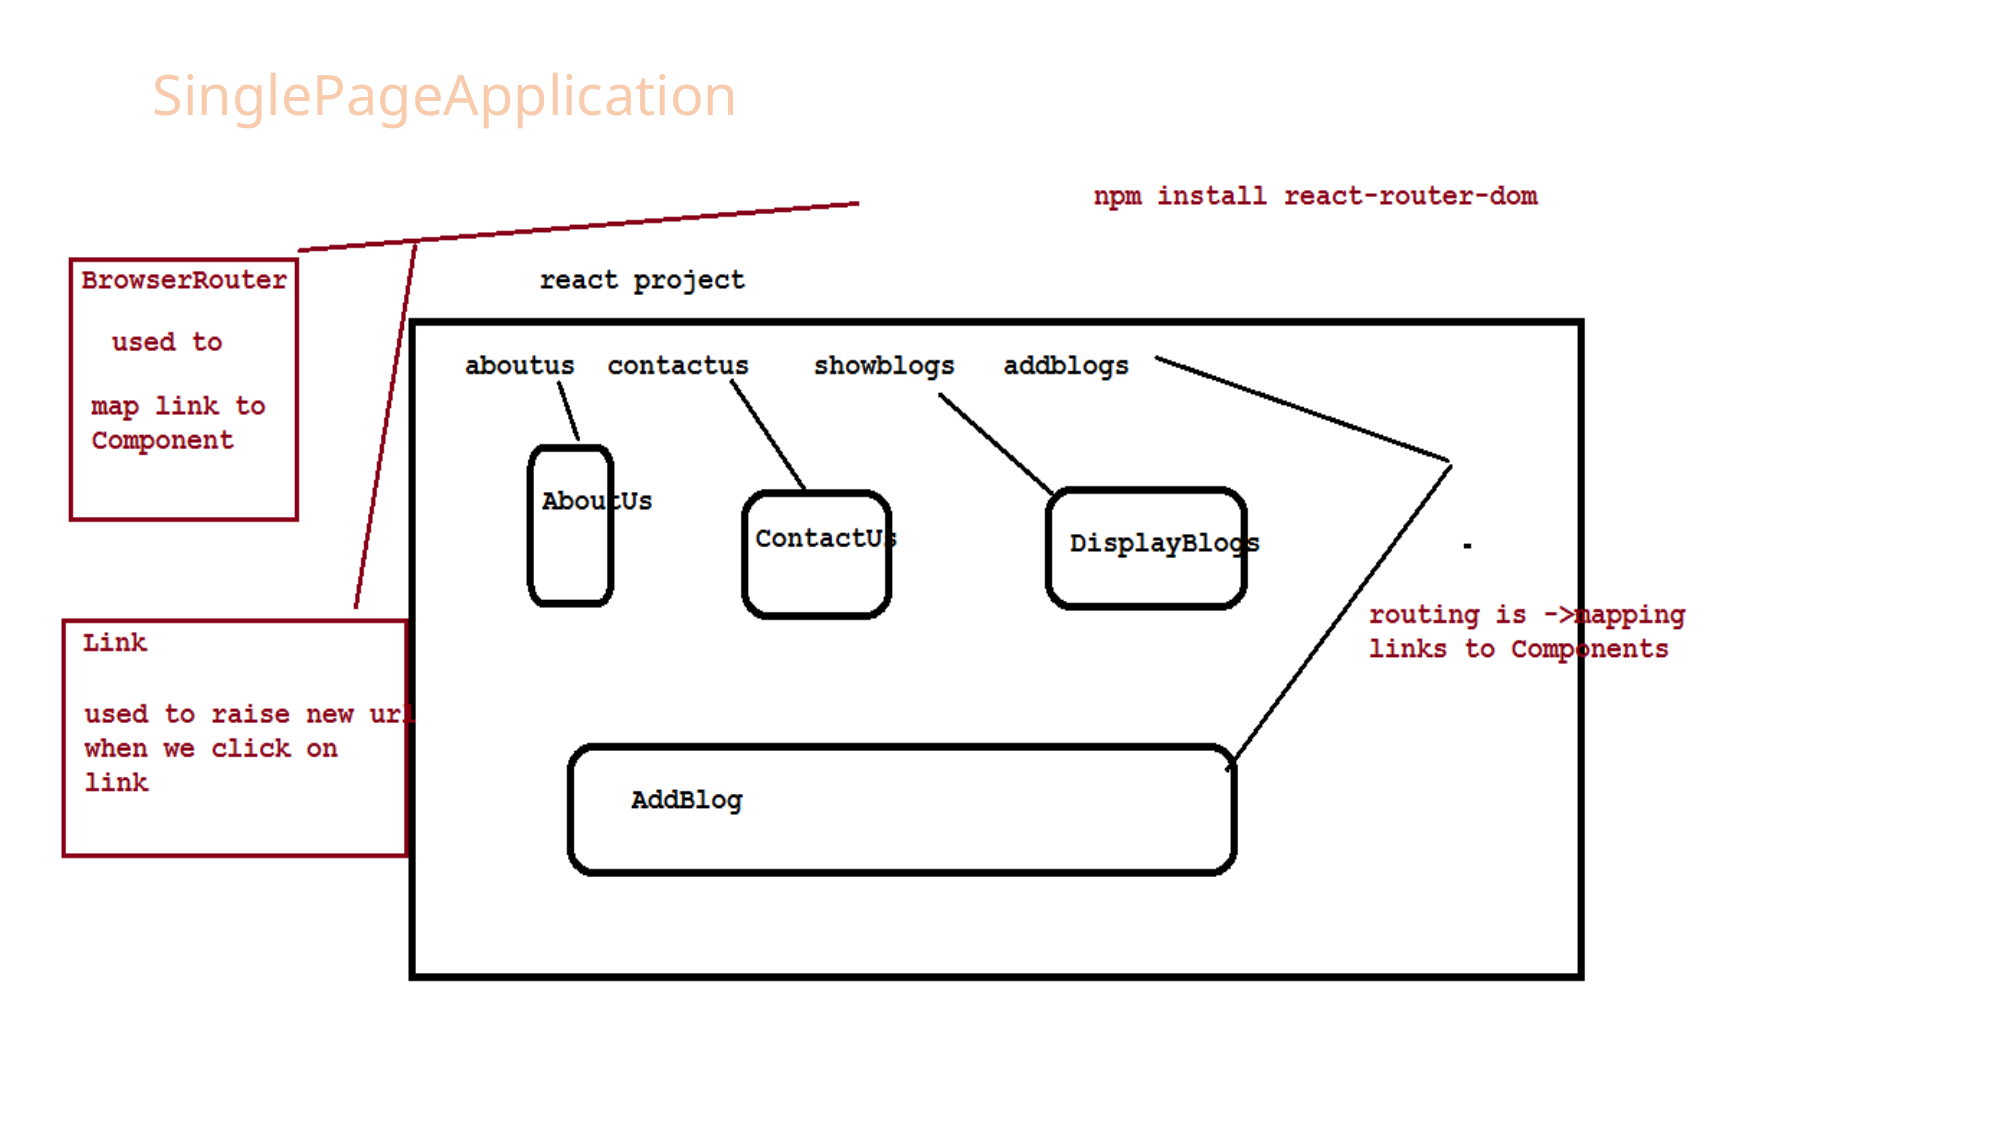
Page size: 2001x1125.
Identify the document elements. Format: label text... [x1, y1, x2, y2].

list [56, 172, 1800, 1014]
title SinglePageApplication [137, 59, 1863, 136]
